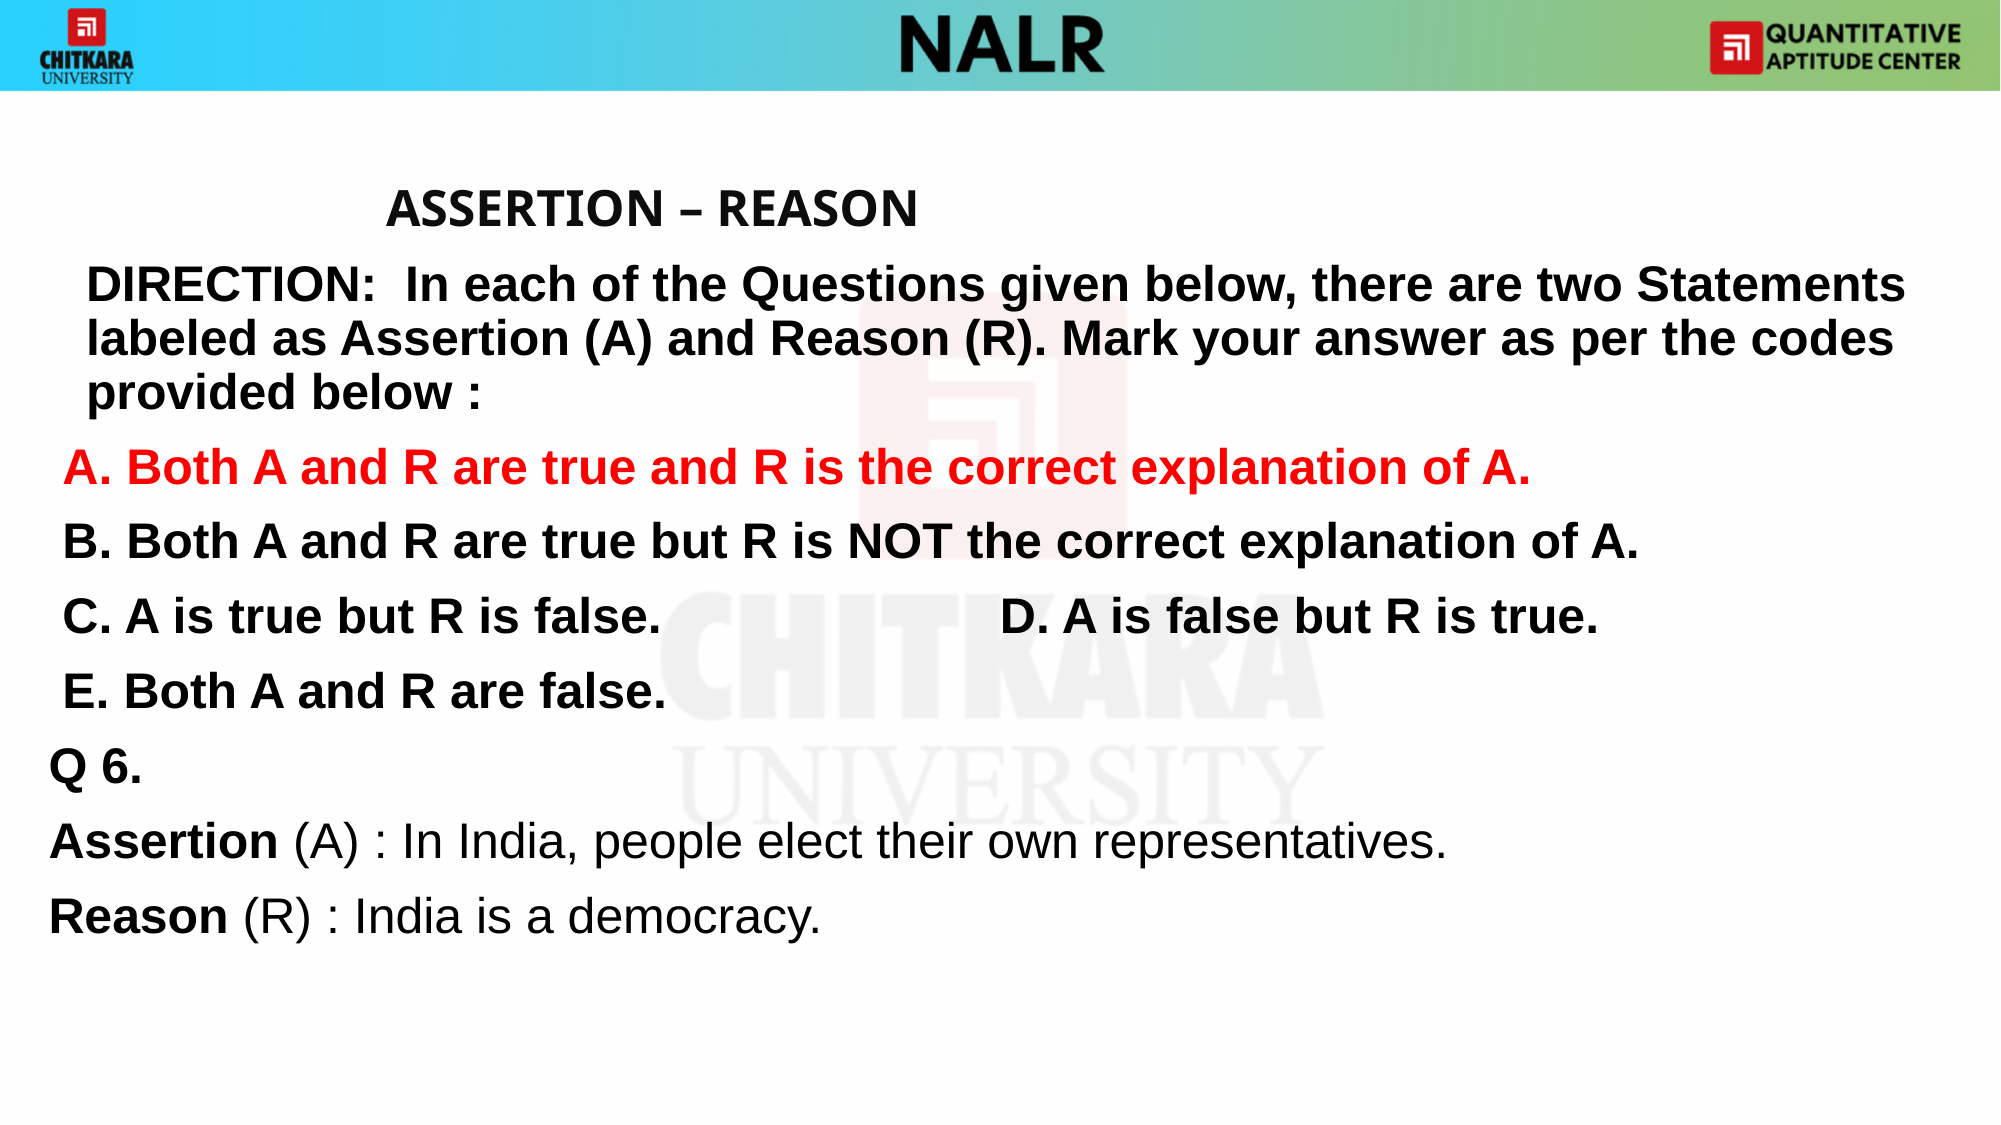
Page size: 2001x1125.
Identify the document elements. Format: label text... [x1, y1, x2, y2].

picture [0, 0, 2001, 1125]
list ASSERTION – REASON DIRECTION: In each of the Questions given below, there are two Statements labeled as Assertion (A) and Reason (R). Mark your answer as per the codes provided below : A. Both A and R are true and R is the correct explanation of A. B. Both A and R are true but R is NOT the correct explanation of A. C. A is true but R is false. D. A is false but R is true. E. Both A and R are false. Q 6. Assertion (A) : In India, people elect their own representatives. Reason (R) : India is a democracy. [33, 175, 1959, 1053]
title [41, 31, 1959, 142]
